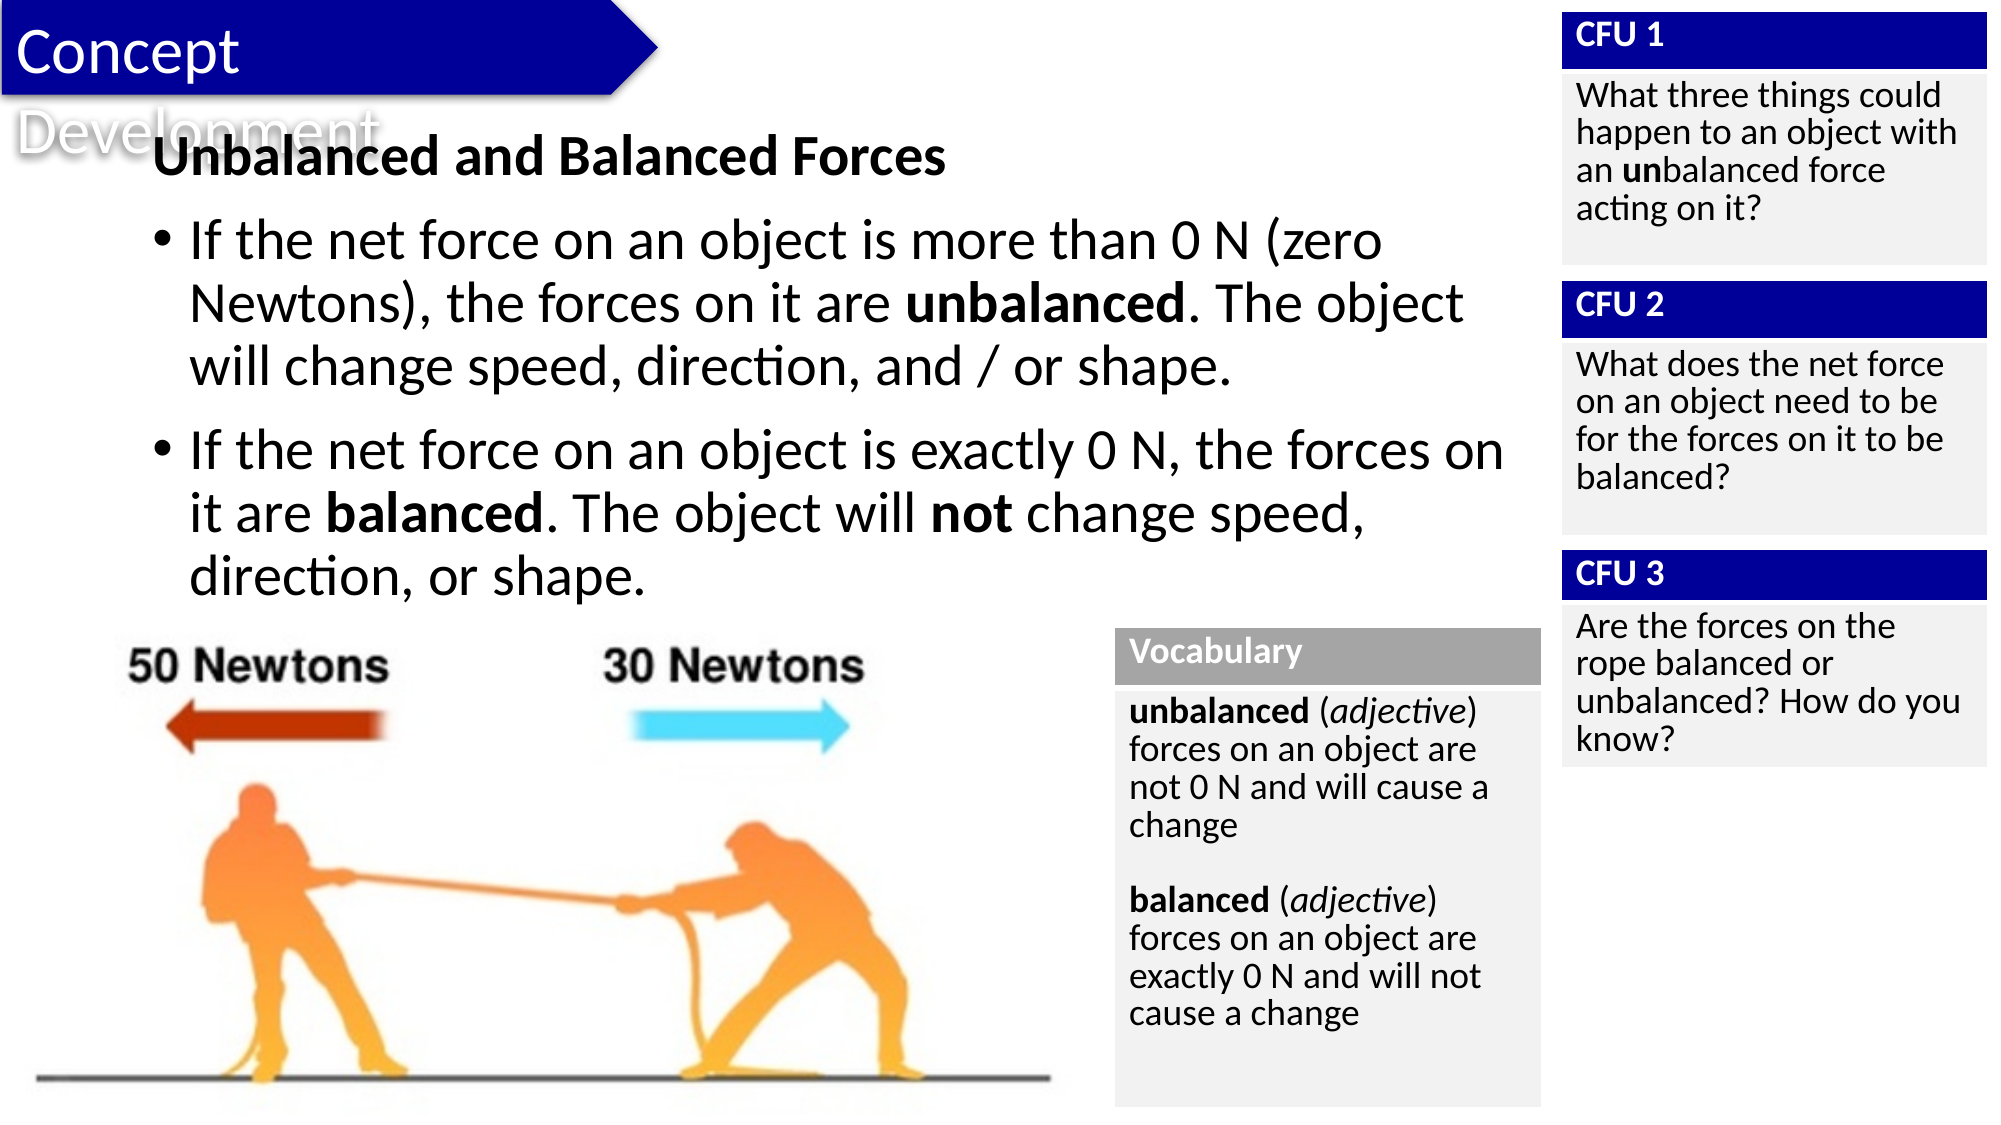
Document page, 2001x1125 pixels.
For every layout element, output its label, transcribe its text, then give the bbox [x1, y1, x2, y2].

table_header CFU 3 [1562, 550, 1987, 600]
table_header CFU 2 [1562, 281, 1987, 338]
table_cell unbalanced (adjective) forces on an object are not 0 N and will cause a change balanced (adjective) forces on an object are exactly 0 N and will not cause a change [1115, 832, 1541, 1107]
table_cell What does the net force on an object need to be for the forces on it to be balanced? [1562, 343, 1987, 535]
list Unbalanced and Balanced Forces If the net force on an object is more than 0 N (zero Newtons), the forces on it are unbalanced. The object will change speed, direction, and / or shape. If the net force on an object is exactly 0 N, the forces on it are balanced. The object will not change speed, direction, or shape. [137, 118, 1542, 832]
picture [11, 627, 1076, 1118]
table_cell What three things could happen to an object with an unbalanced force acting on it? [1562, 74, 1987, 265]
text_box Concept Development [1, 0, 658, 95]
table_cell Are the forces on the rope balanced or unbalanced? How do you know? [1562, 605, 1987, 767]
table_header CFU 1 [1562, 12, 1987, 69]
